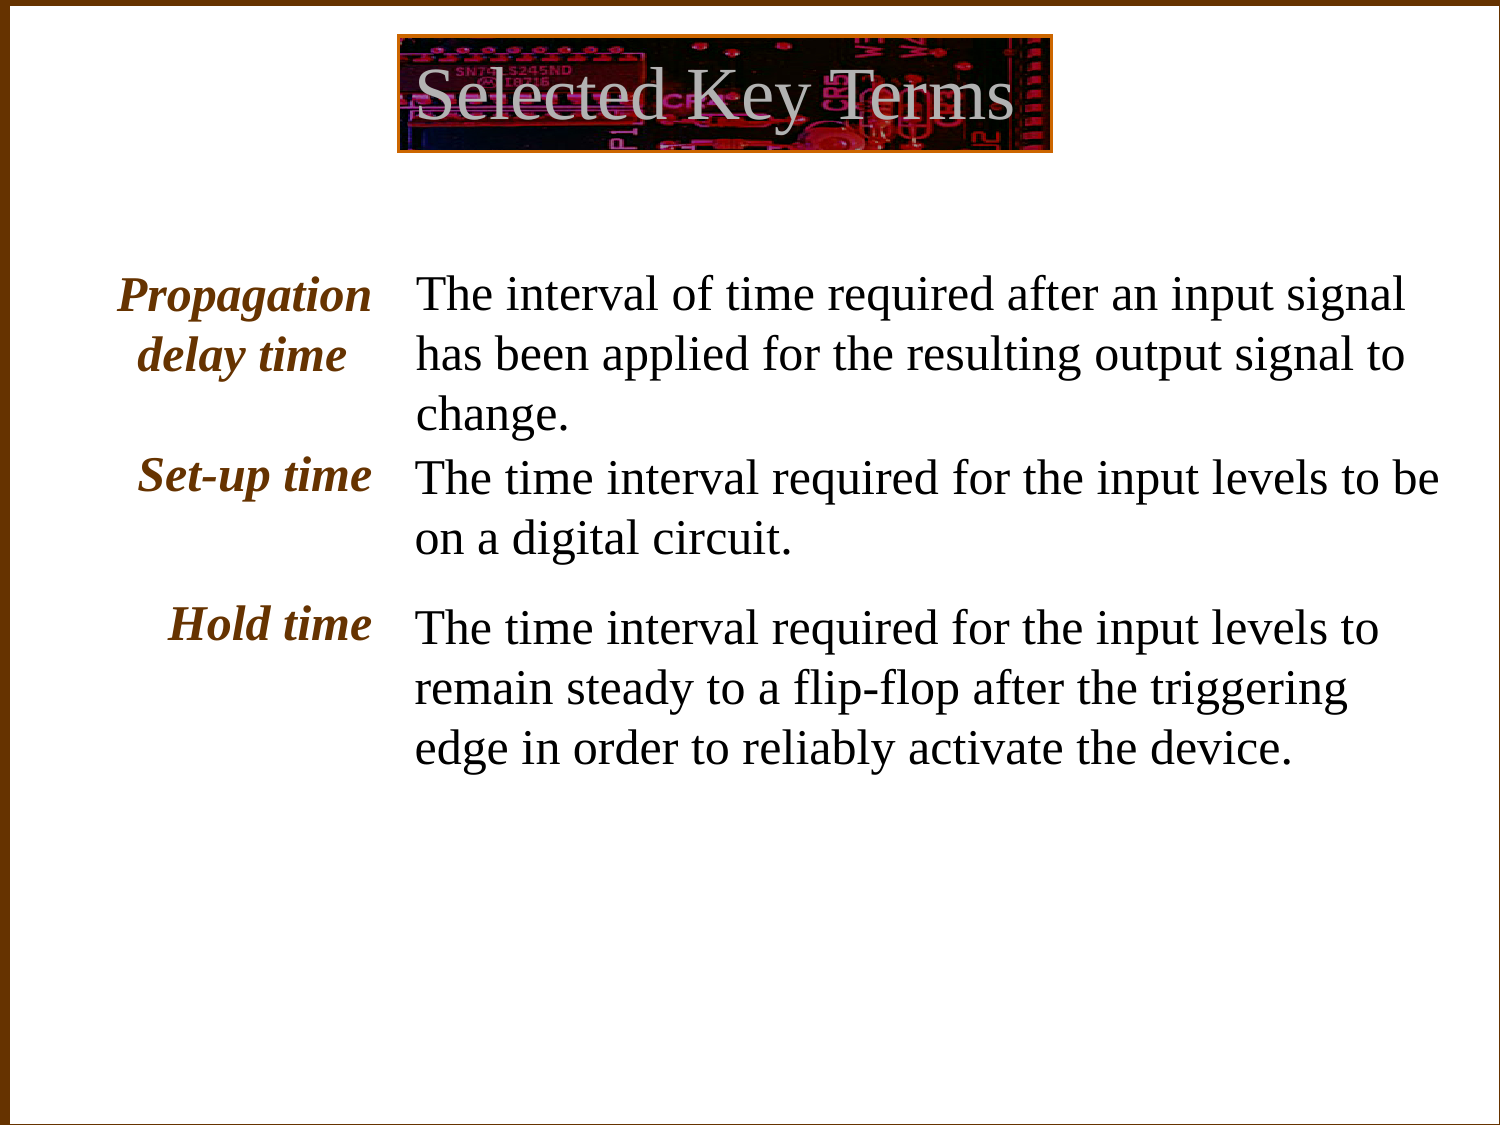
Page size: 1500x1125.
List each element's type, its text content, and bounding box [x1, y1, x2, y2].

text_box [237, 242, 1313, 328]
text_box Propagation delay time Set-up time Hold time [24, 253, 388, 989]
text_box The time interval required for the input levels to be on a digital circuit. [399, 437, 1463, 573]
text_box The time interval required for the input levels to remain steady to a flip-flop after the triggering edge in order to reliably activate the device. [399, 587, 1463, 783]
text_box [3, 0, 1500, 1125]
text_box The interval of time required after an input signal has been applied for the resulting output signal to change. [400, 253, 1463, 437]
picture [399, 37, 1050, 150]
